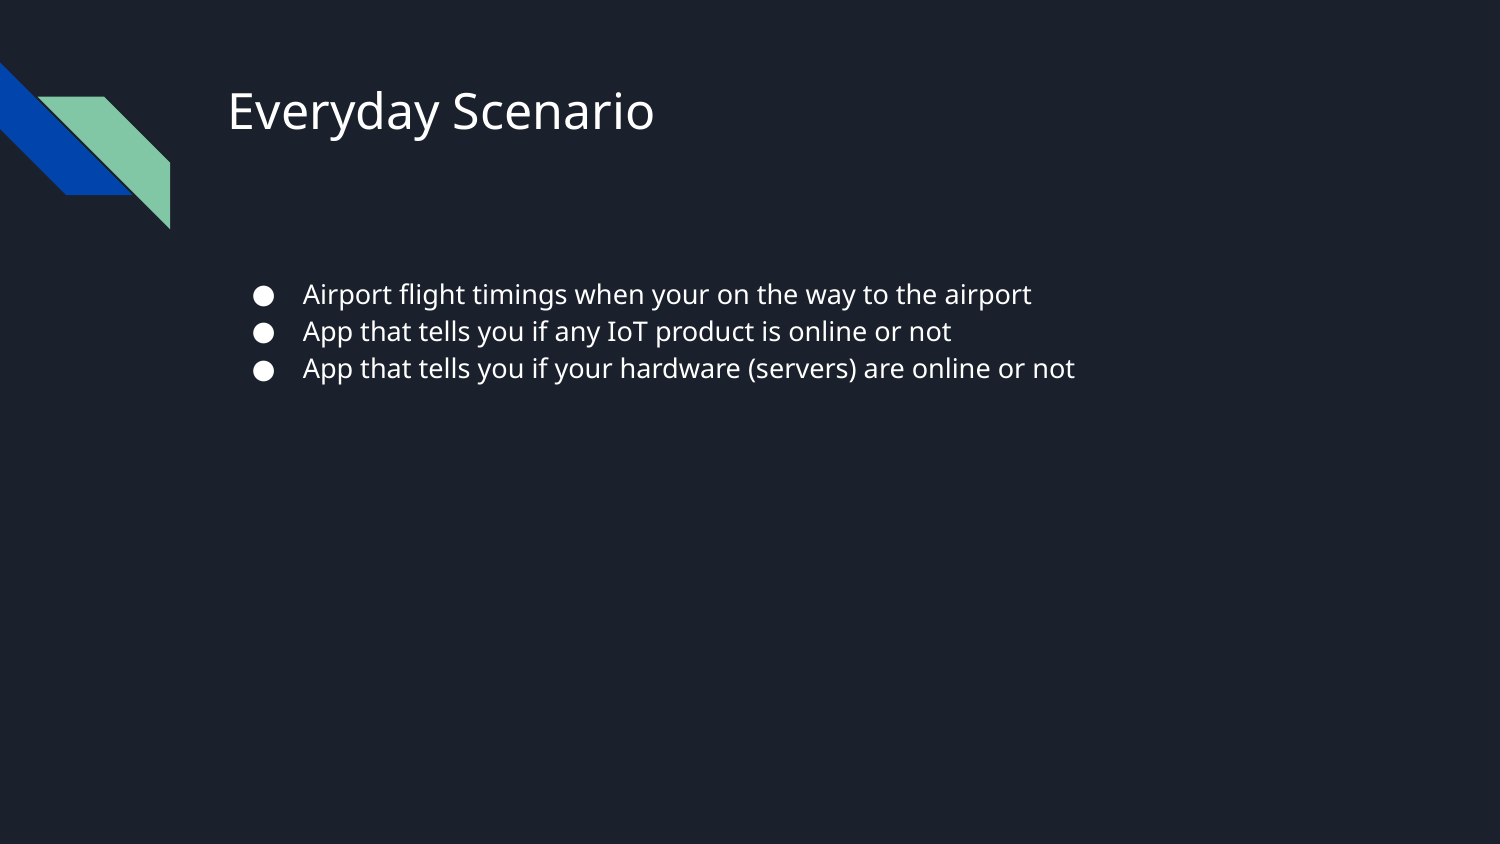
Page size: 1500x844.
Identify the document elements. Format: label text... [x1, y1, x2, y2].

list Airport flight timings when your on the way to the airport App that tells you if any IoT product is online or not App that tells you if your hardware (servers) are online or not [212, 257, 1368, 735]
title Everyday Scenario [212, 64, 1368, 215]
